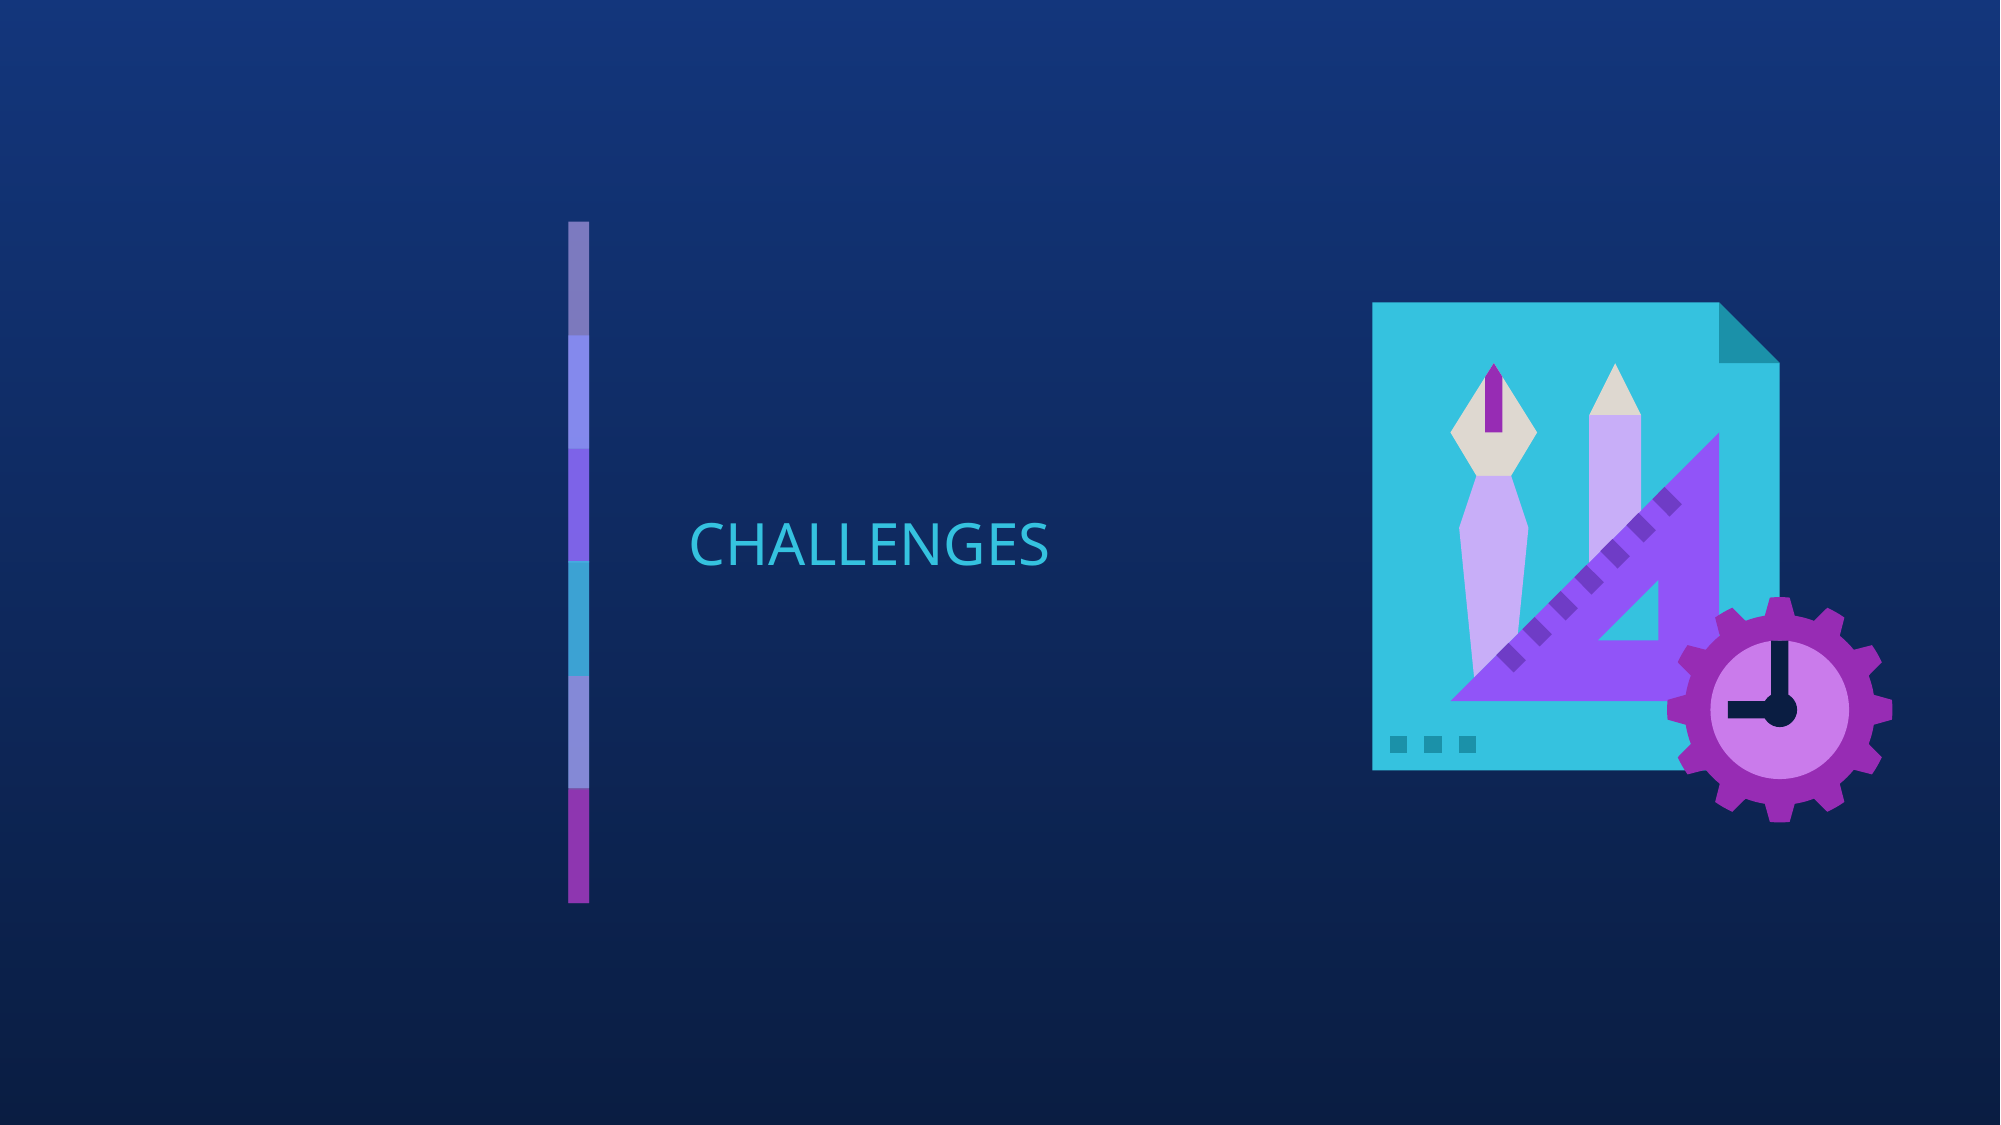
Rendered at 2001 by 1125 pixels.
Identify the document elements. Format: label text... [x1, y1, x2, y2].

title CHALLENGES [669, 475, 1243, 610]
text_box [1372, 302, 1893, 823]
